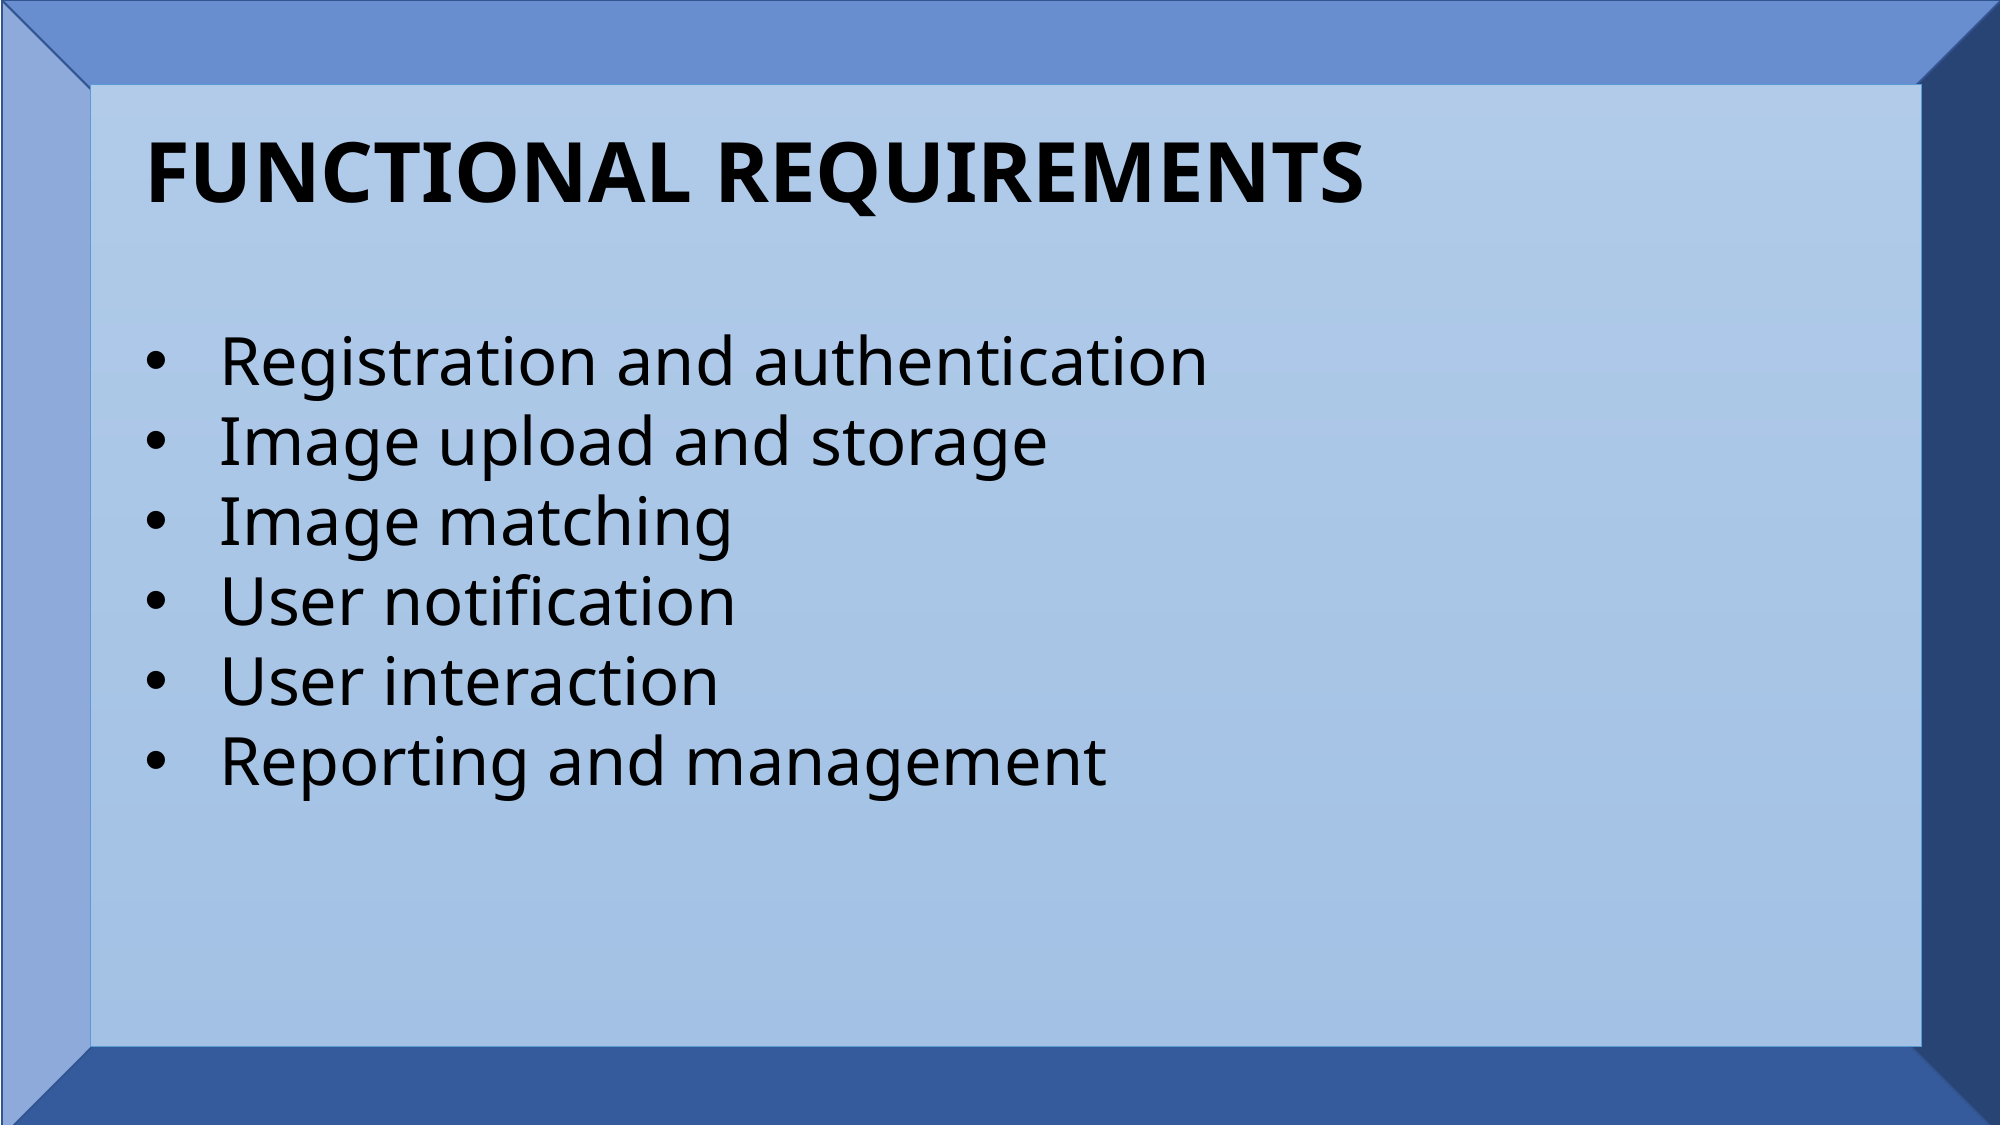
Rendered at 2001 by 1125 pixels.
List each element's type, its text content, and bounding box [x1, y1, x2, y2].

text_box [0, 0, 2000, 1125]
text_box [90, 84, 1922, 1047]
text_box FUNCTIONAL REQUIREMENTS Registration and authentication Image upload and storage Image matching User notification User interaction Reporting and management [129, 111, 1871, 887]
